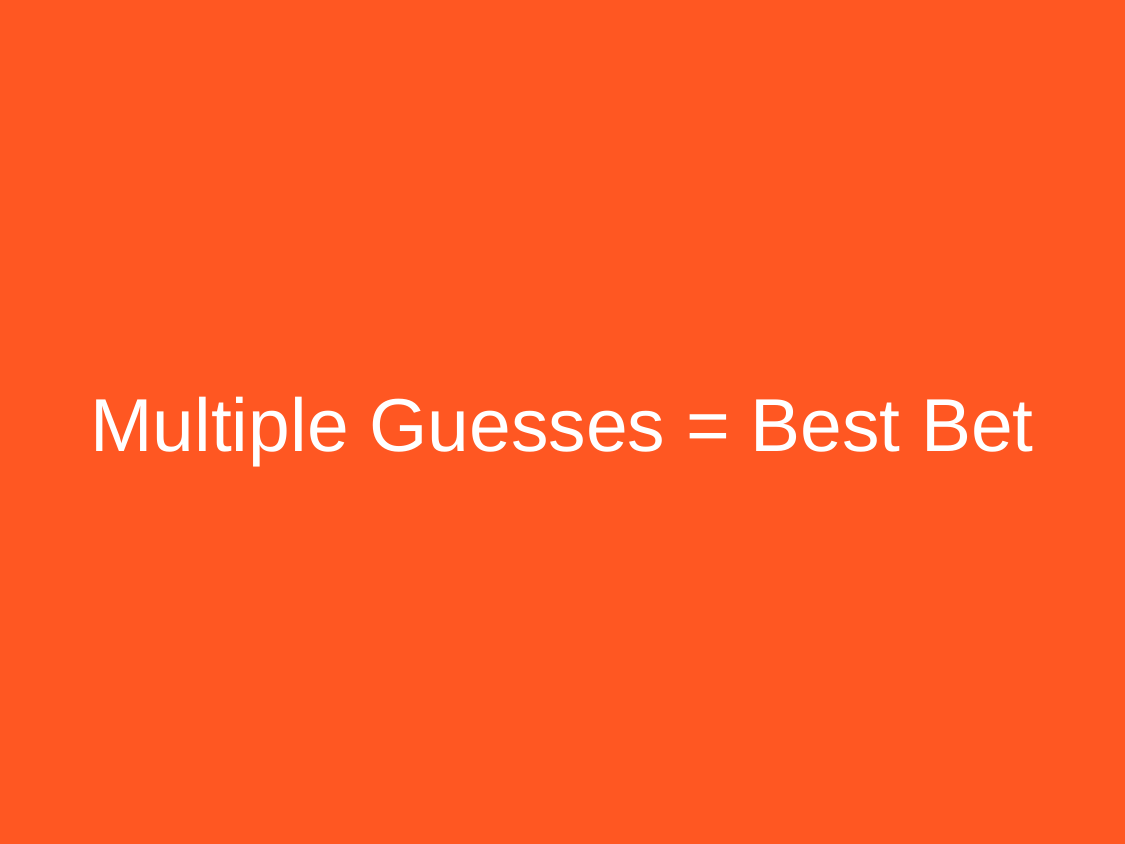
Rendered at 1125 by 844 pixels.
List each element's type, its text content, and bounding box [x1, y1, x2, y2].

title Multiple Guesses = Best Bet [45, 170, 1080, 674]
